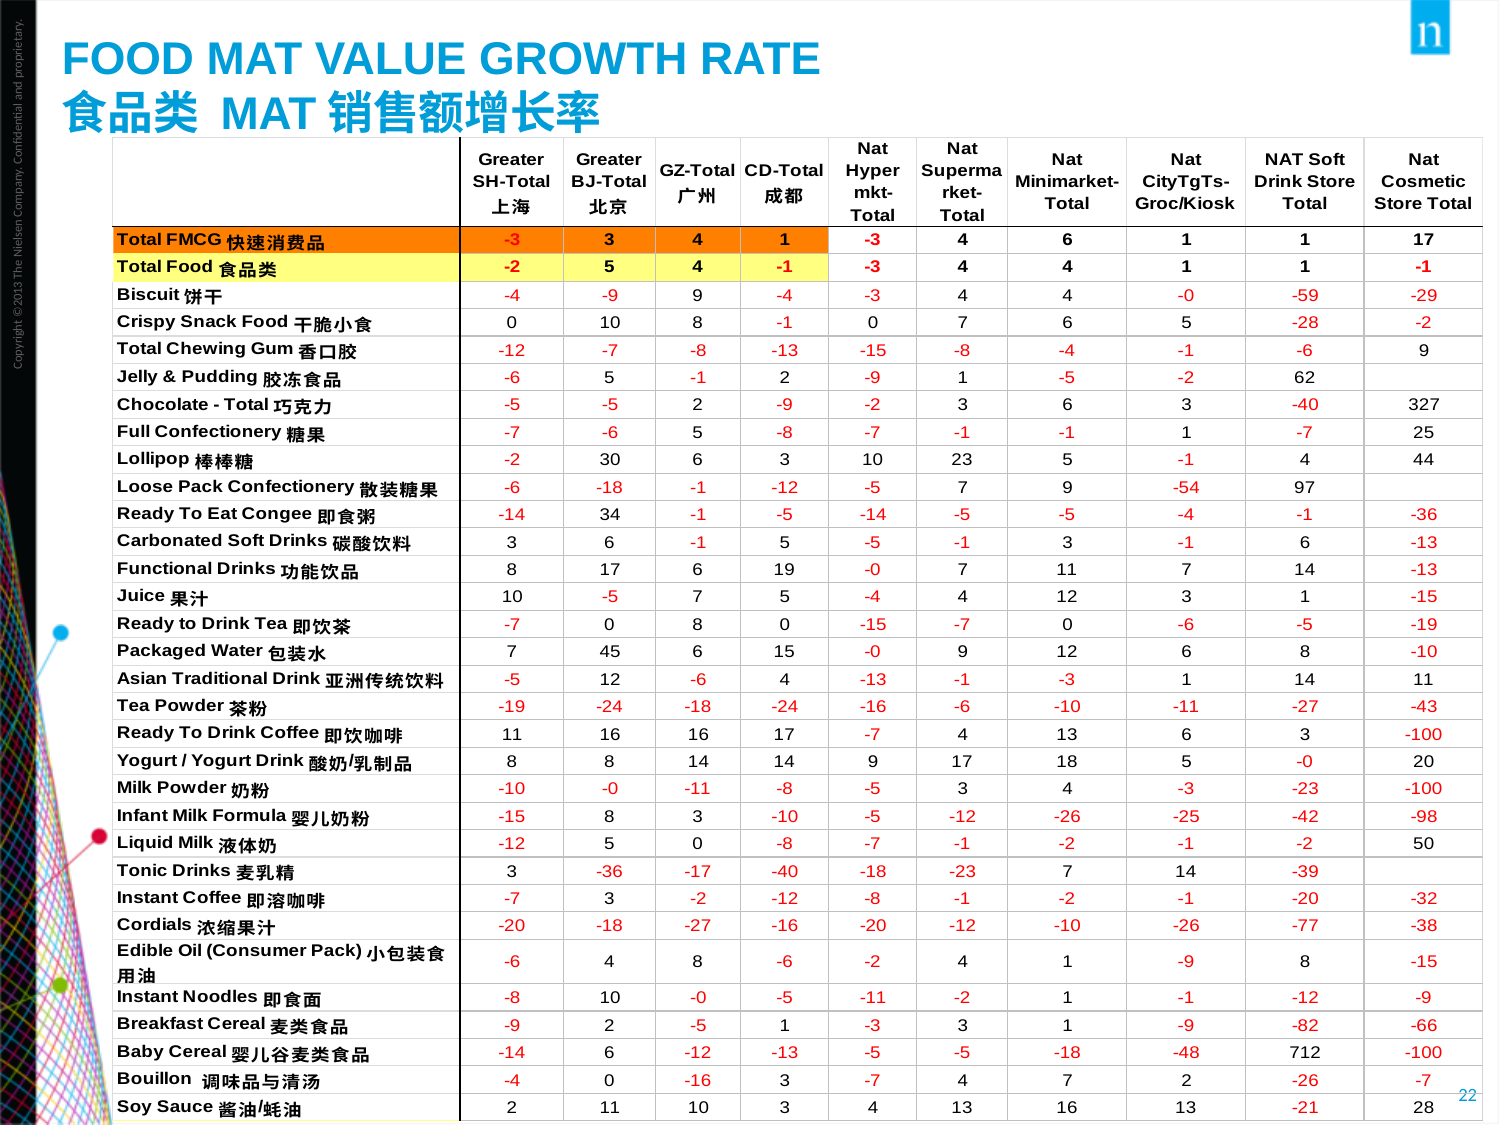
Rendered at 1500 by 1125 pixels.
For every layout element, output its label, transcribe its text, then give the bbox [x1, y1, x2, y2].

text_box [111, 136, 1484, 1122]
title Food MAT Value Growth Rate 食品类 MAT销售额增长率 [46, 20, 1480, 139]
picture [0, 0, 1500, 1125]
